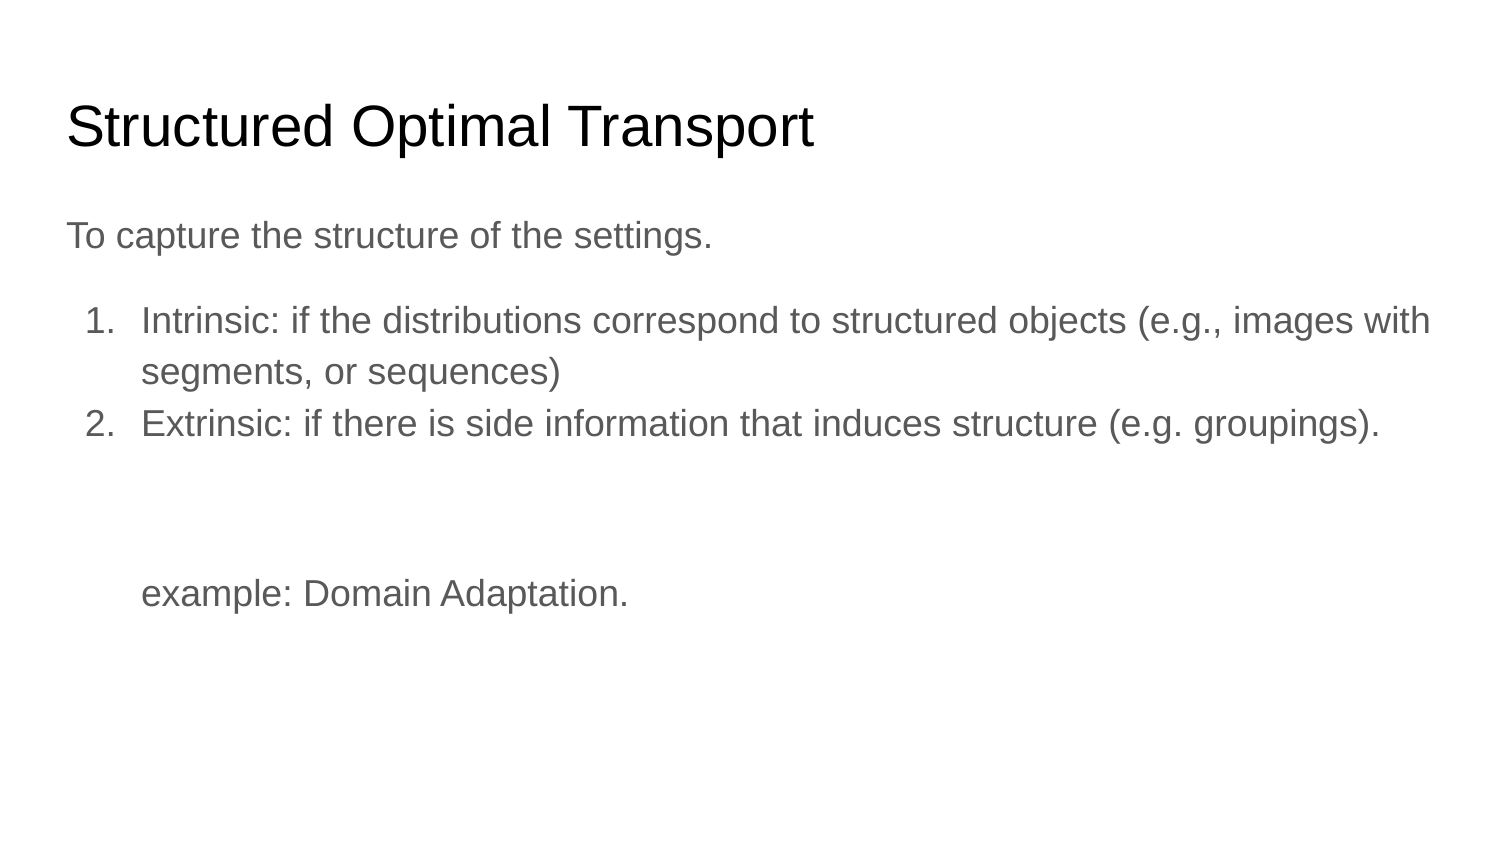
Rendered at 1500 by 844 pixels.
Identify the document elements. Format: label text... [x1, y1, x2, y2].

list To capture the structure of the settings. Intrinsic: if the distributions correspond to structured objects (e.g., images with segments, or sequences) Extrinsic: if there is side information that induces structure (e.g. groupings). example: Domain Adaptation. [51, 189, 1449, 750]
title Structured Optimal Transport [51, 72, 1449, 167]
